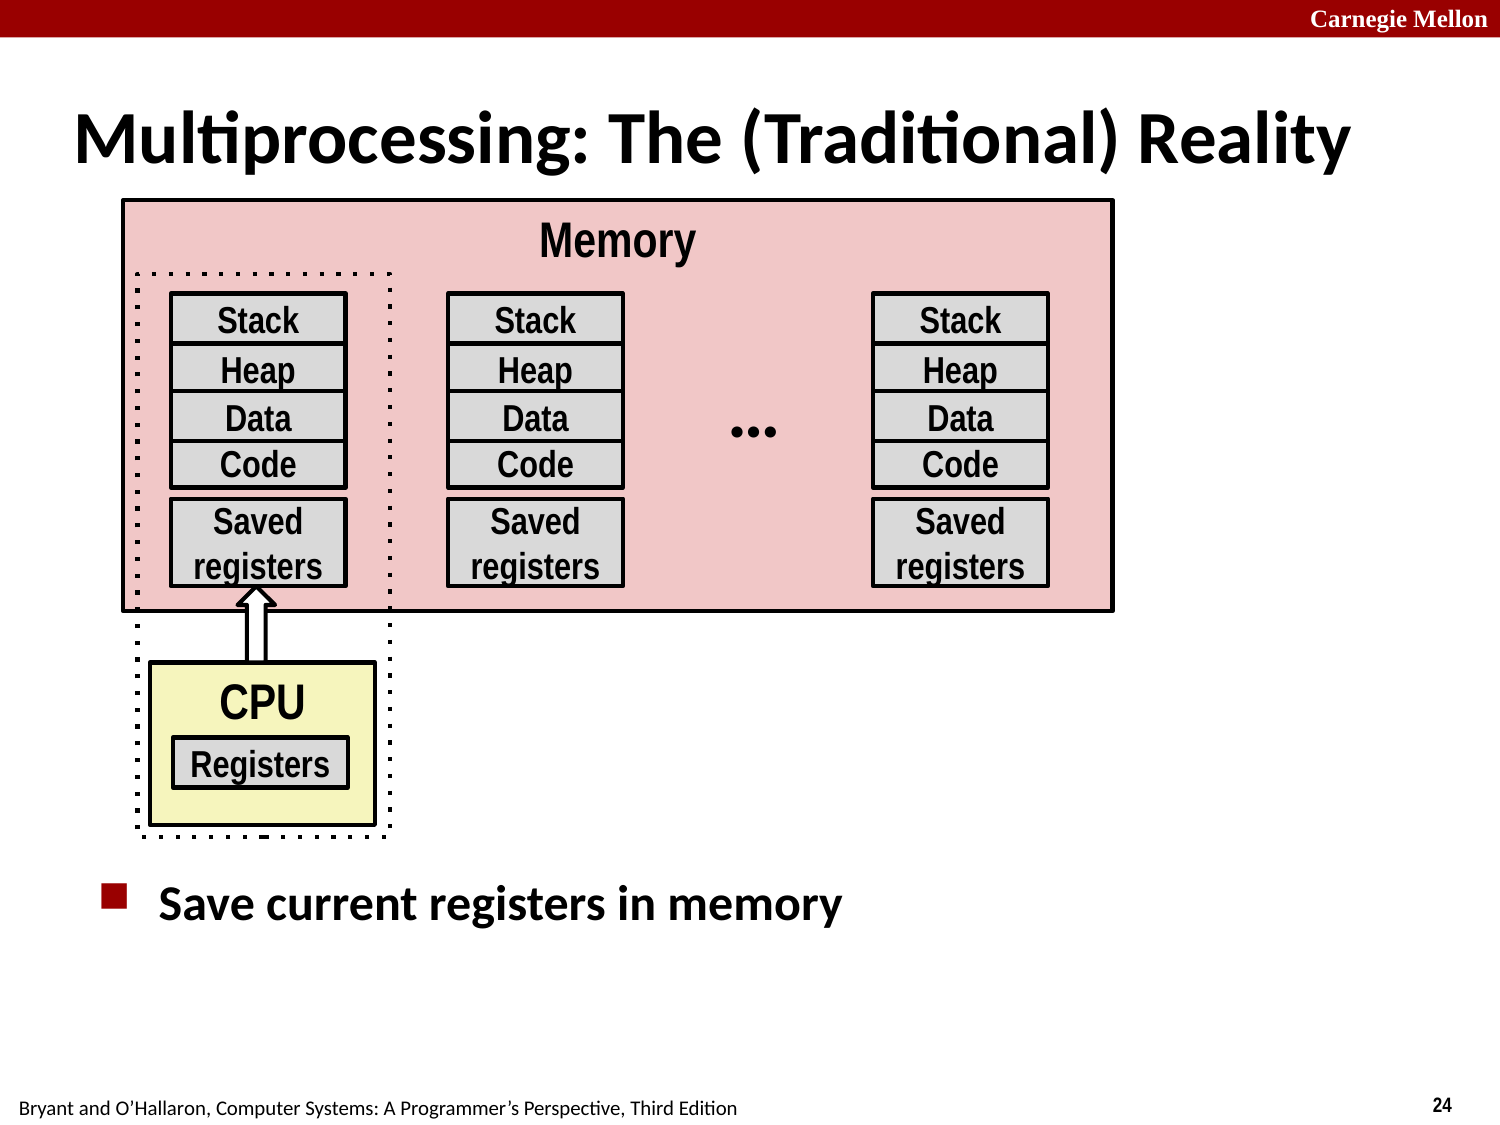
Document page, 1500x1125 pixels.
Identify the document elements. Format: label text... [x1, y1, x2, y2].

list Save current registers in memory [87, 862, 1488, 951]
text_box Code [447, 441, 623, 488]
text_box [137, 273, 390, 838]
text_box Saved registers [170, 498, 346, 587]
title Multiprocessing: The (Traditional) Reality [58, 71, 1451, 197]
text_box Heap [447, 343, 623, 390]
text_box Saved registers [447, 498, 623, 587]
text_box Stack [447, 293, 623, 343]
text_box Stack [872, 293, 1048, 343]
text_box Memory [123, 199, 1113, 612]
text_box Data [872, 390, 1048, 441]
text_box Heap [872, 343, 1048, 390]
text_box Data [447, 390, 623, 441]
text_box Code [872, 441, 1048, 488]
text_box [237, 586, 276, 663]
text_box Saved registers [872, 498, 1048, 587]
text_box … [712, 355, 796, 460]
